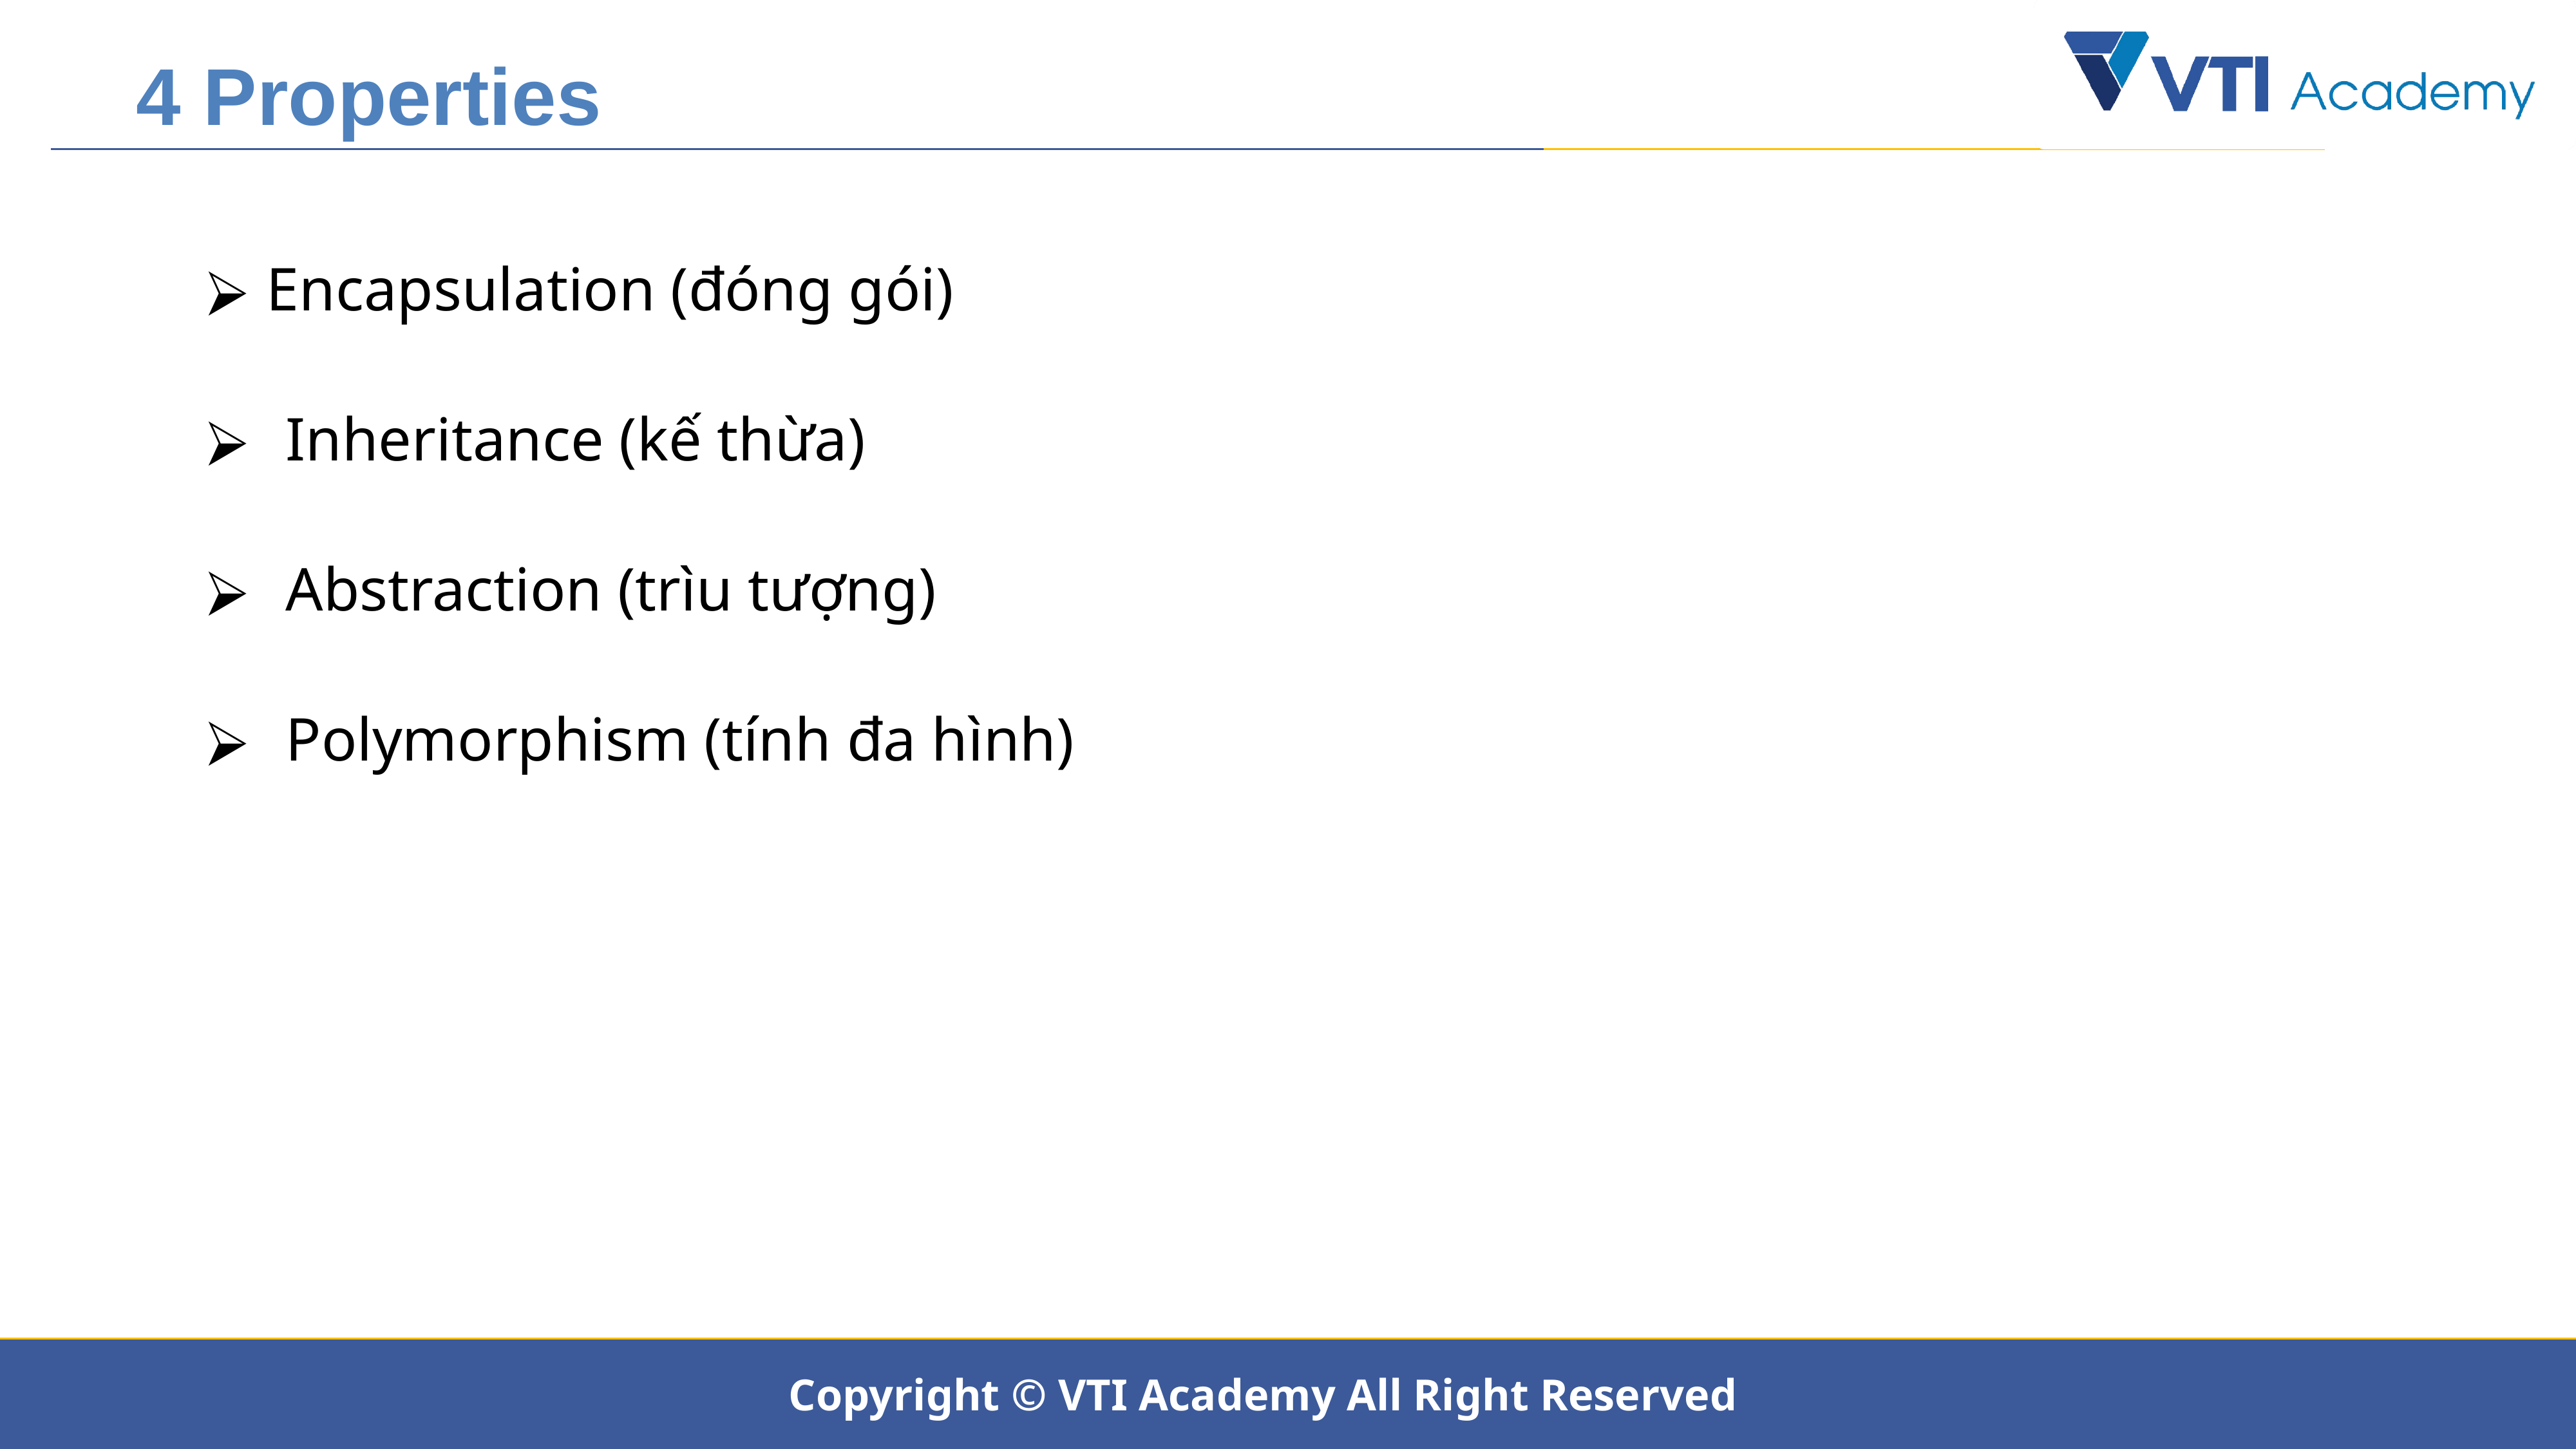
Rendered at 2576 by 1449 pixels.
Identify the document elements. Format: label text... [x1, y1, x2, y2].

picture [2034, 0, 2576, 149]
text_box 4 Properties [126, 60, 996, 126]
text_box Encapsulation (đóng gói) Inheritance (kế thừa) Abstraction (trìu tượng) Polymorphism (tính đa hình) [196, 246, 1938, 1077]
